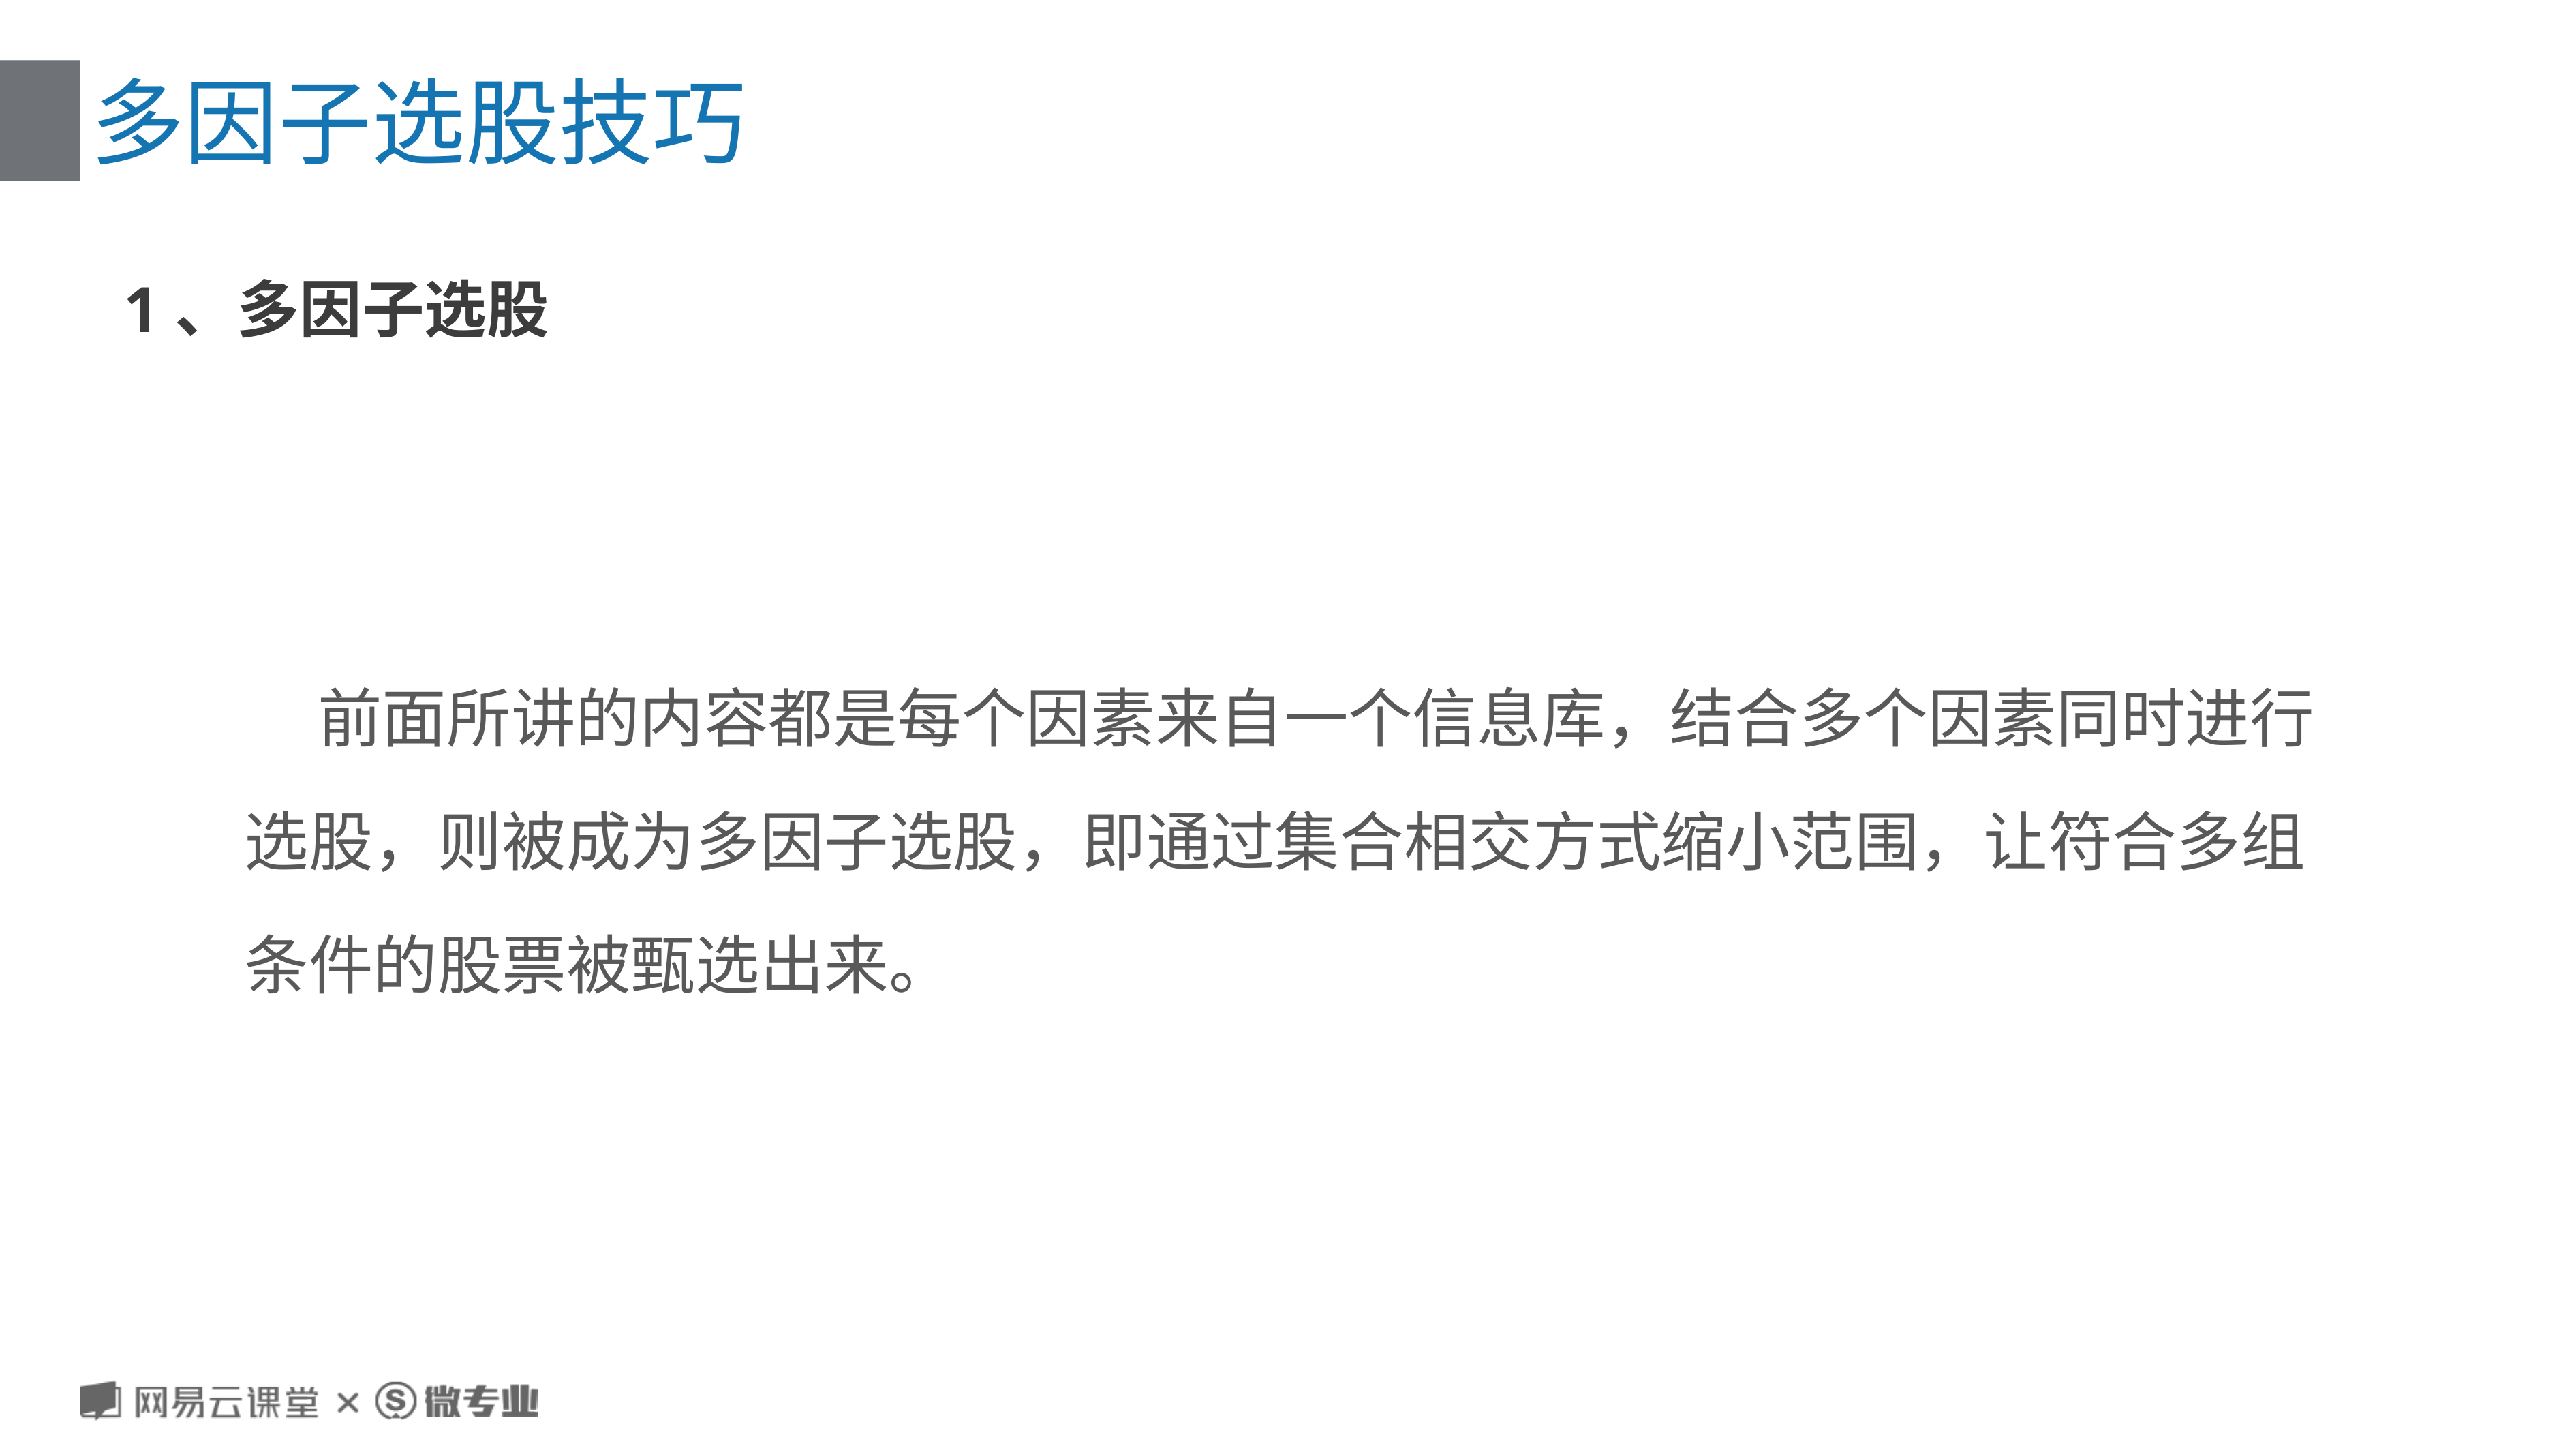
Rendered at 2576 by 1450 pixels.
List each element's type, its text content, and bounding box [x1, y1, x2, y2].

text_box 前面所讲的内容都是每个因素来自一个信息库，结合多个因素同时进行选股，则被成为多因子选股，即通过集合相交方式缩小范围，让符合多组条件的股票被甄选出来。 [234, 444, 2376, 1189]
text_box 1、多因子选股 [114, 227, 2354, 350]
title 多因子选股技巧 [80, 58, 2496, 181]
picture [80, 1380, 538, 1421]
